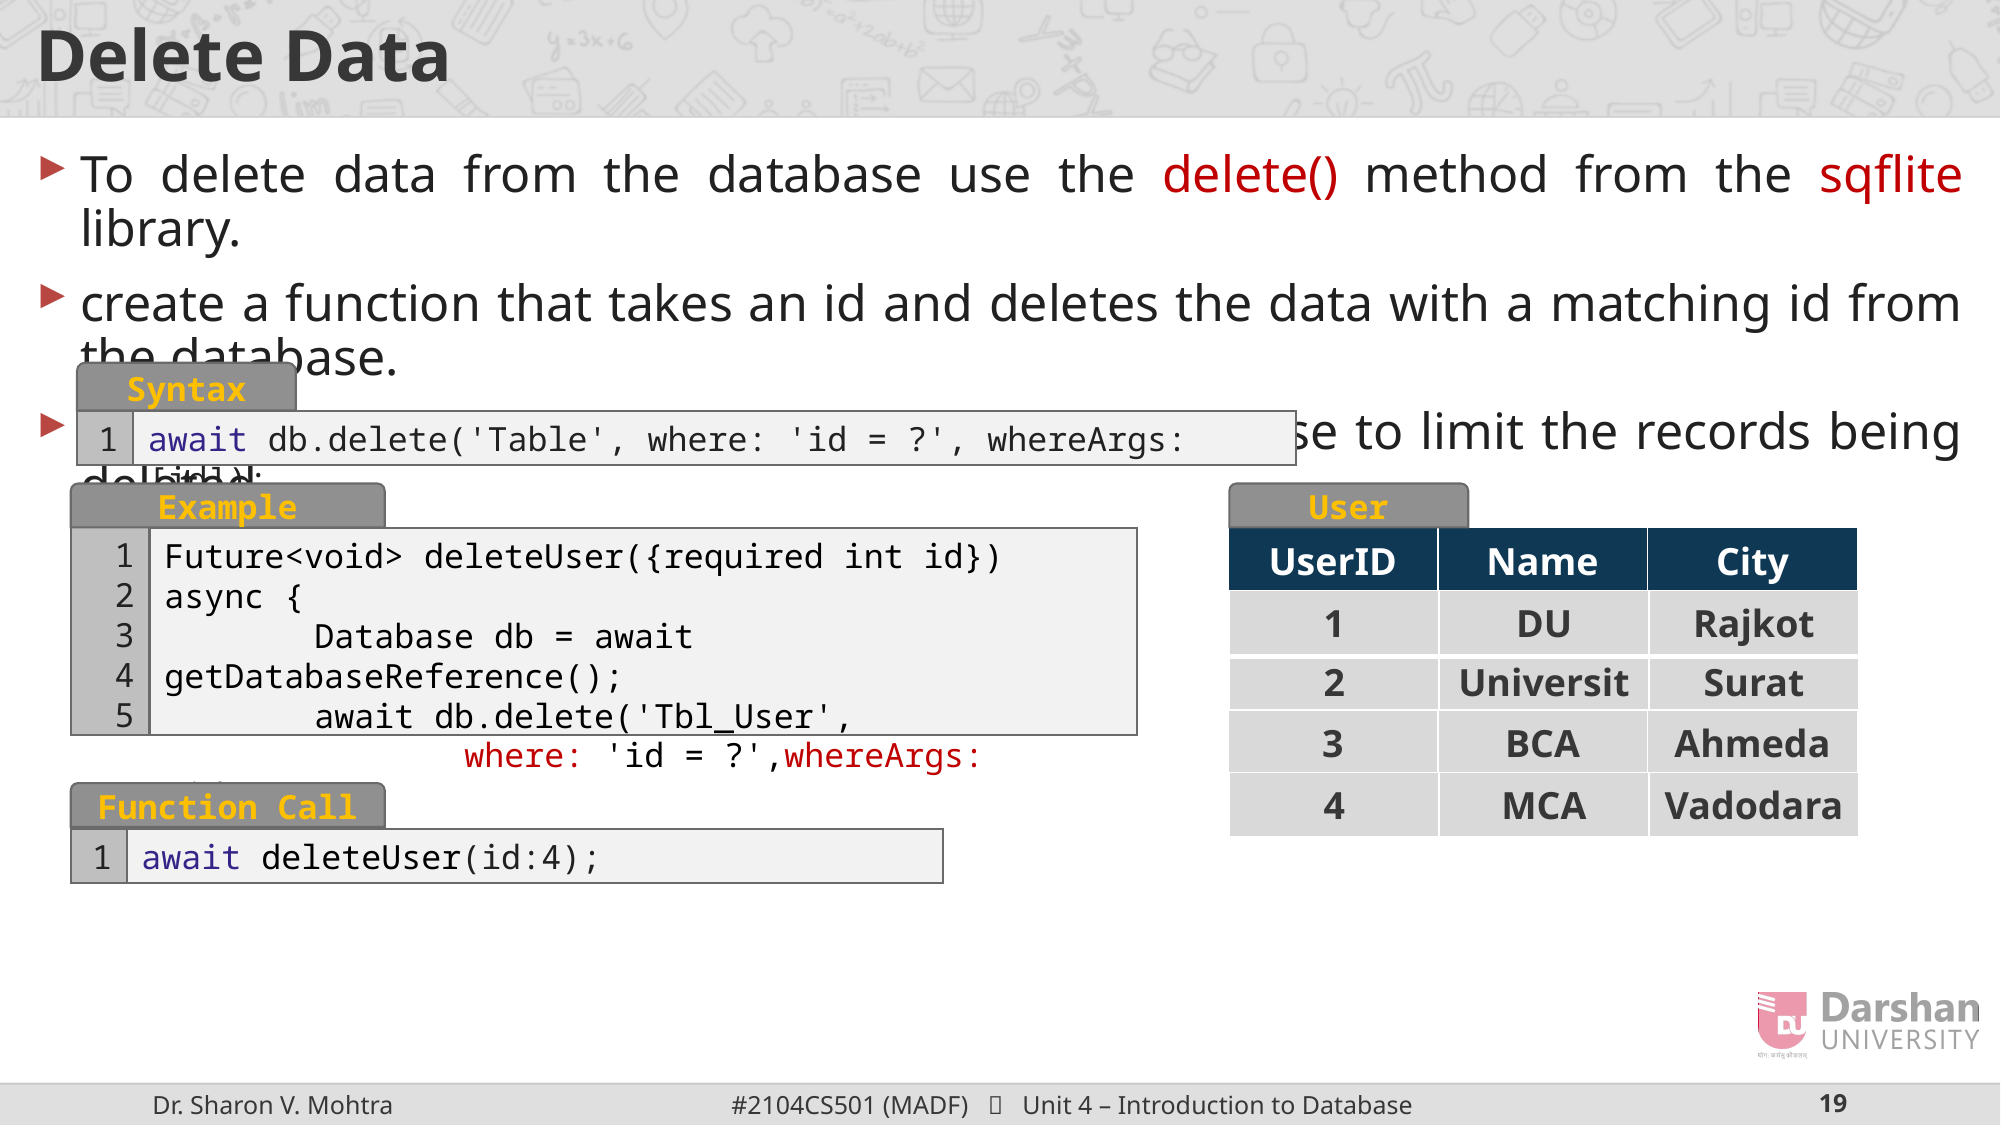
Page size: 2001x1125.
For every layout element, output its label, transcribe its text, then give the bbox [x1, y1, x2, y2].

table_header Surat [1650, 659, 1858, 709]
table_header BCA [1439, 711, 1647, 772]
table_header Rajkot [1650, 591, 1858, 654]
table_header 1 [1230, 591, 1438, 654]
table_header 2 [1230, 659, 1438, 709]
table_header UserID [1229, 529, 1437, 590]
table_header 4 [1230, 773, 1438, 836]
table_header Ahmedabad [1648, 711, 1857, 772]
table_header University [1440, 659, 1648, 709]
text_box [70, 483, 1138, 735]
table_header Vadodara [1650, 773, 1858, 836]
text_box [70, 783, 944, 884]
list To delete data from the database use the delete() method from the sqflite library. create a function that takes an id and deletes the data with a matching id from the database. To make this work, you must provide a where clause to limit the records being deleted. [21, 141, 1979, 1059]
table_header MCA [1440, 773, 1648, 836]
table_header Name [1439, 528, 1647, 590]
table_header 3 [1229, 711, 1437, 772]
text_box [76, 362, 1296, 466]
text_box User [1228, 482, 1470, 529]
title Delete Data [0, 0, 2000, 117]
table_header DU [1440, 591, 1648, 654]
table_header City [1648, 528, 1857, 590]
